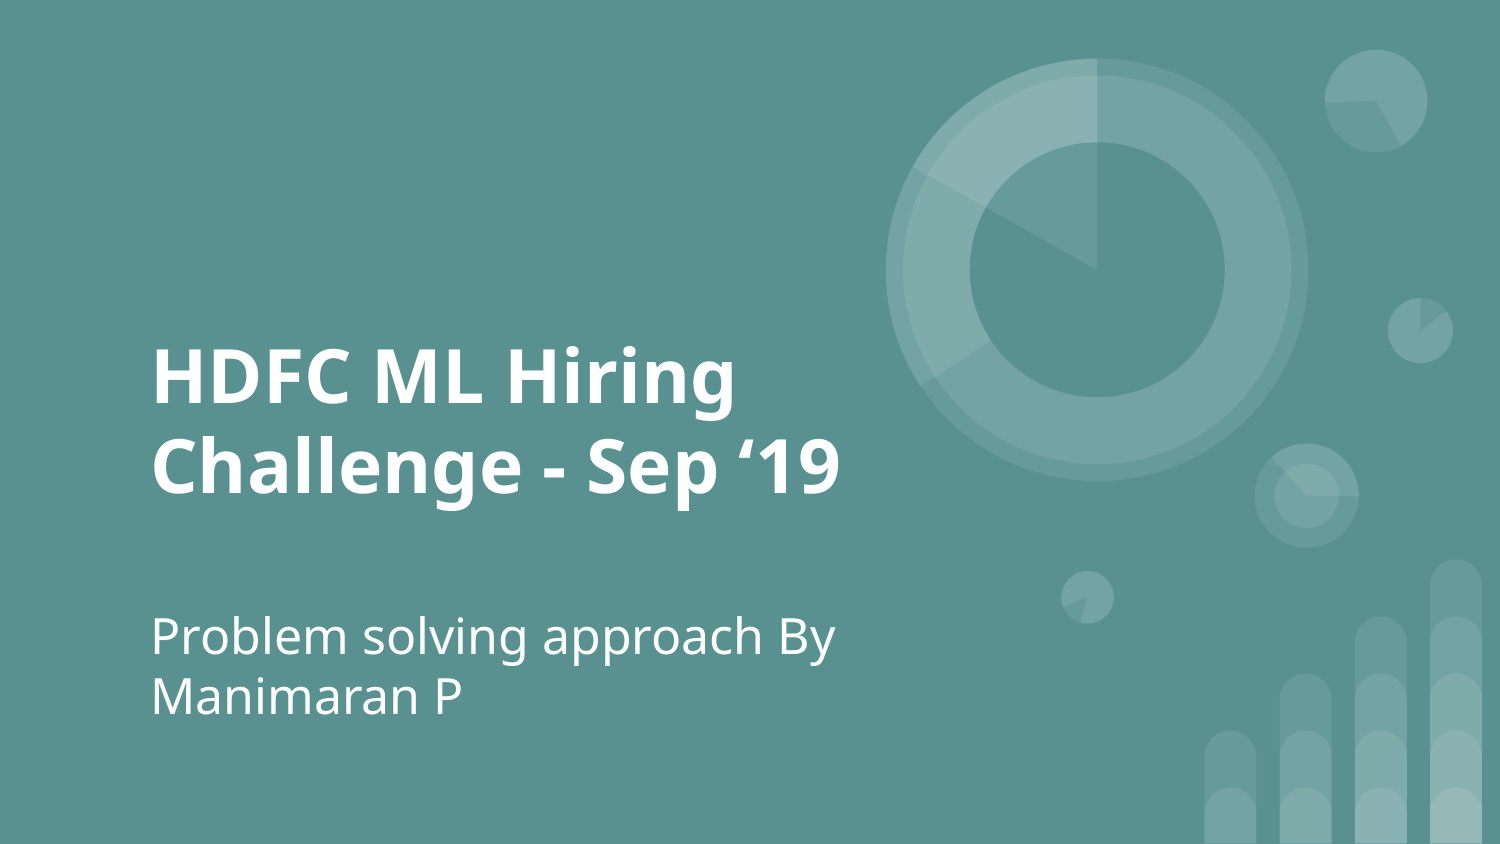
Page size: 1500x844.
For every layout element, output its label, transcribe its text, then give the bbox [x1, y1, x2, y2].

title HDFC ML Hiring Challenge - Sep ‘19 [135, 264, 915, 572]
subtitle Problem solving approach By Manimaran P [135, 589, 950, 704]
